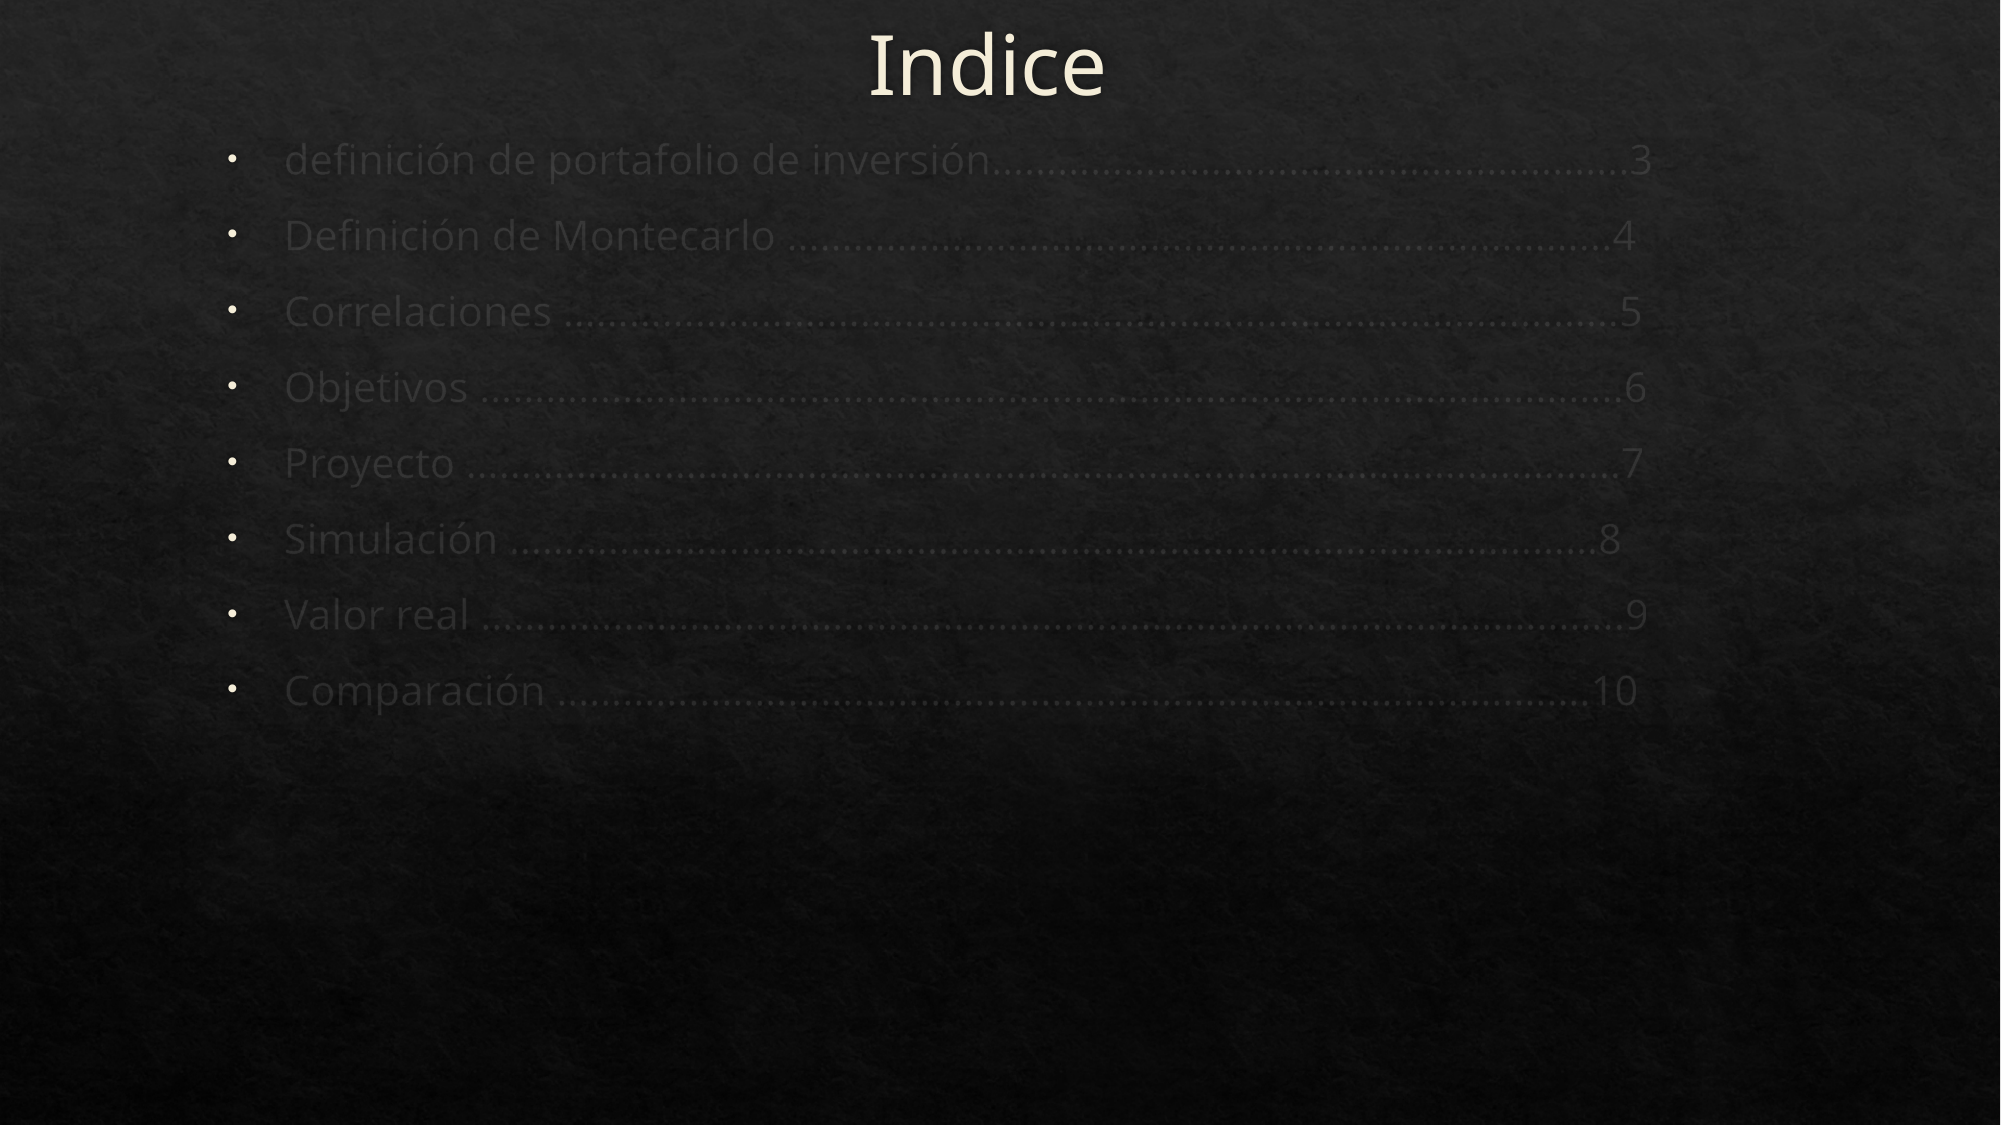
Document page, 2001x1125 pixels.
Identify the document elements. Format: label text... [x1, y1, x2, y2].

list definición de portafolio de inversión………………………………………………….3 Definición de Montecarlo ………………………………………………………………...4 Correlaciones ……………………………………………………………………………………5 Objetivos …………………………………………………………………………………………..6 Proyecto ……………………………………………………………………………………………7 Simulación ………………………………………………………………………………………8 Valor real …………………………………………………………………………………………..9 Comparación ………………………………………………………………………………….10 [212, 120, 1786, 1064]
title Indice [212, 0, 1786, 117]
